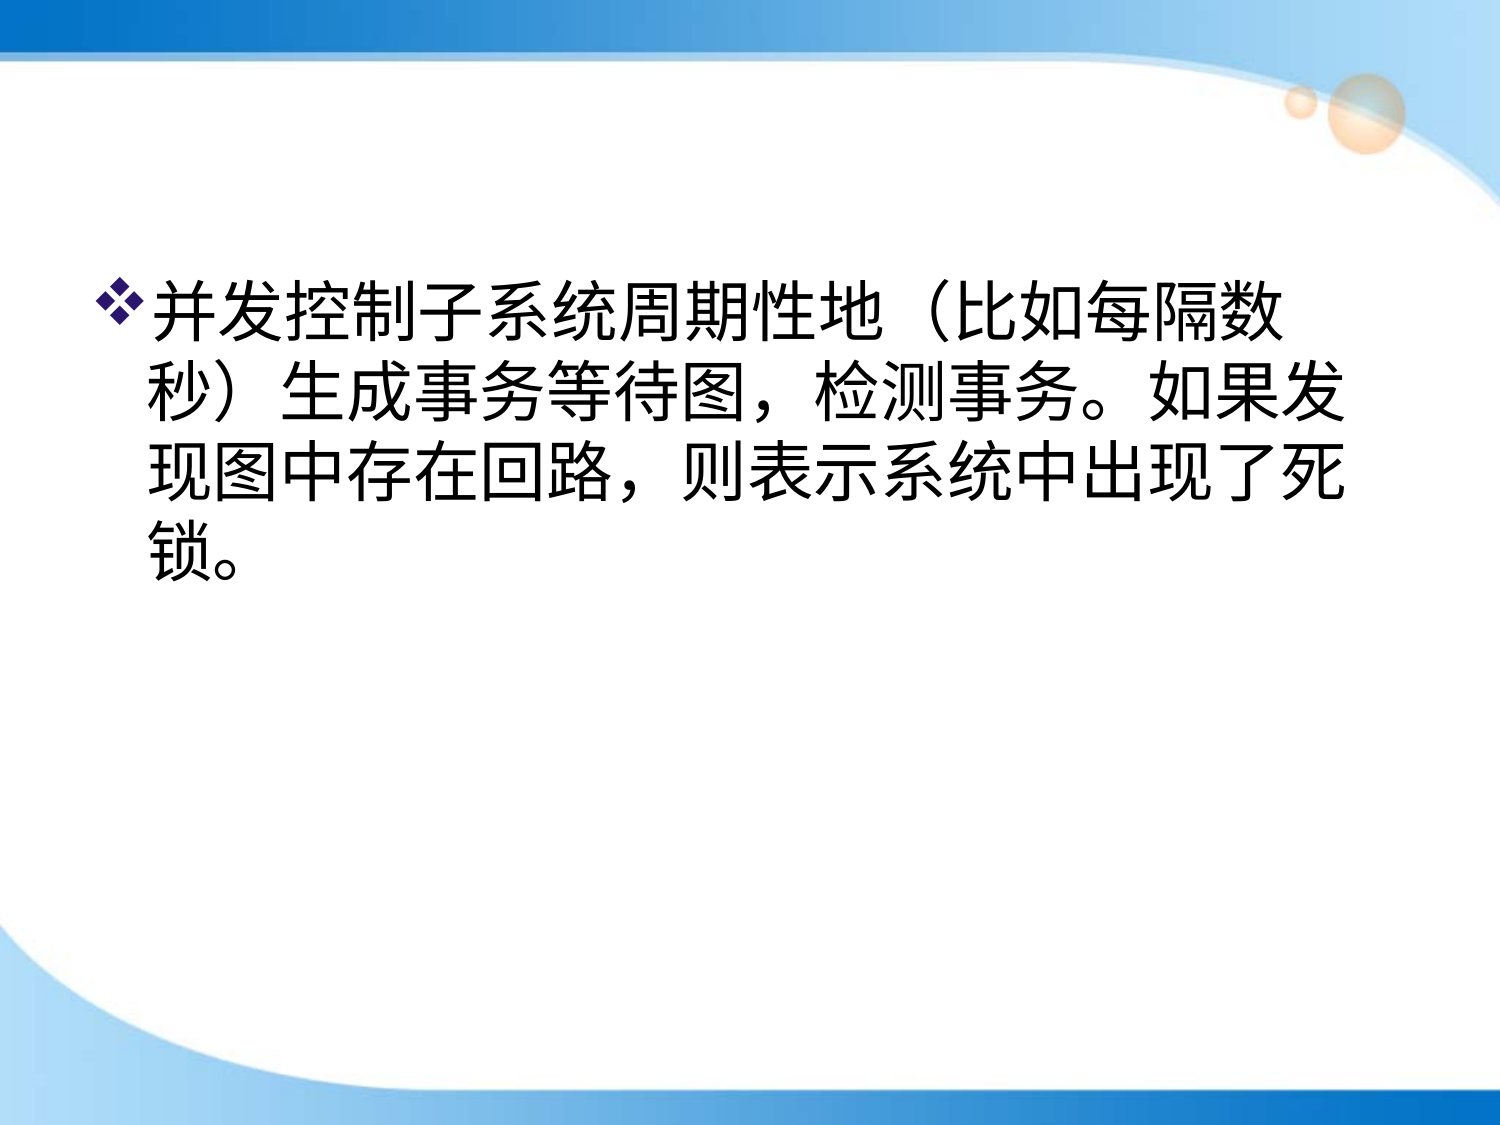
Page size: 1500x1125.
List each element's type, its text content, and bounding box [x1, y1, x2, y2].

picture [0, 0, 1500, 1125]
list 并发控制子系统周期性地（比如每隔数秒）生成事务等待图，检测事务。如果发现图中存在回路，则表示系统中出现了死锁。 [75, 262, 1425, 1005]
